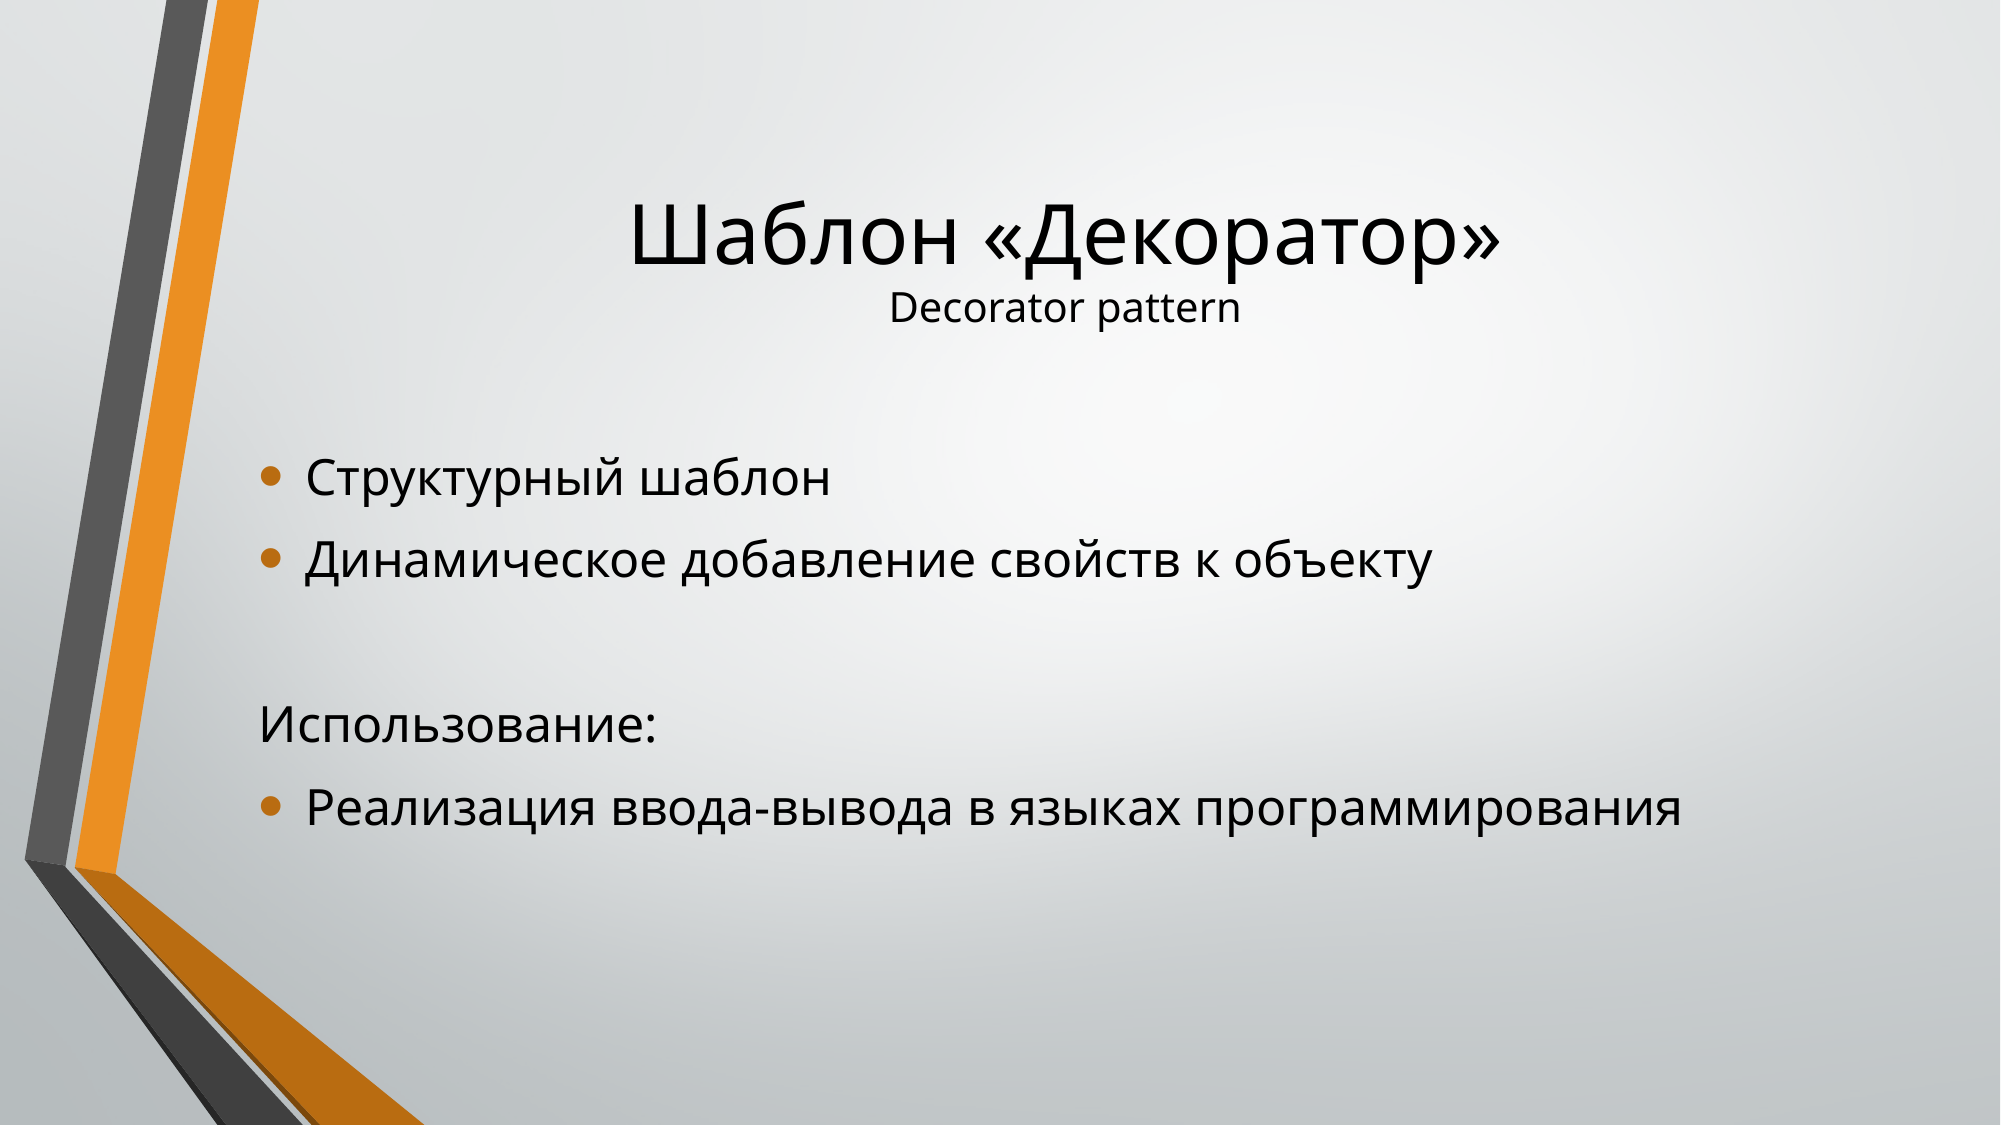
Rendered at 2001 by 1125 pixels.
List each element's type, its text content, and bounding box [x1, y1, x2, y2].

title Шаблон «Декоратор» Decorator pattern [243, 112, 1887, 400]
list Структурный шаблон Динамическое добавление свойств к объекту Использование: Реализация ввода-вывода в языках программирования [243, 437, 1887, 950]
